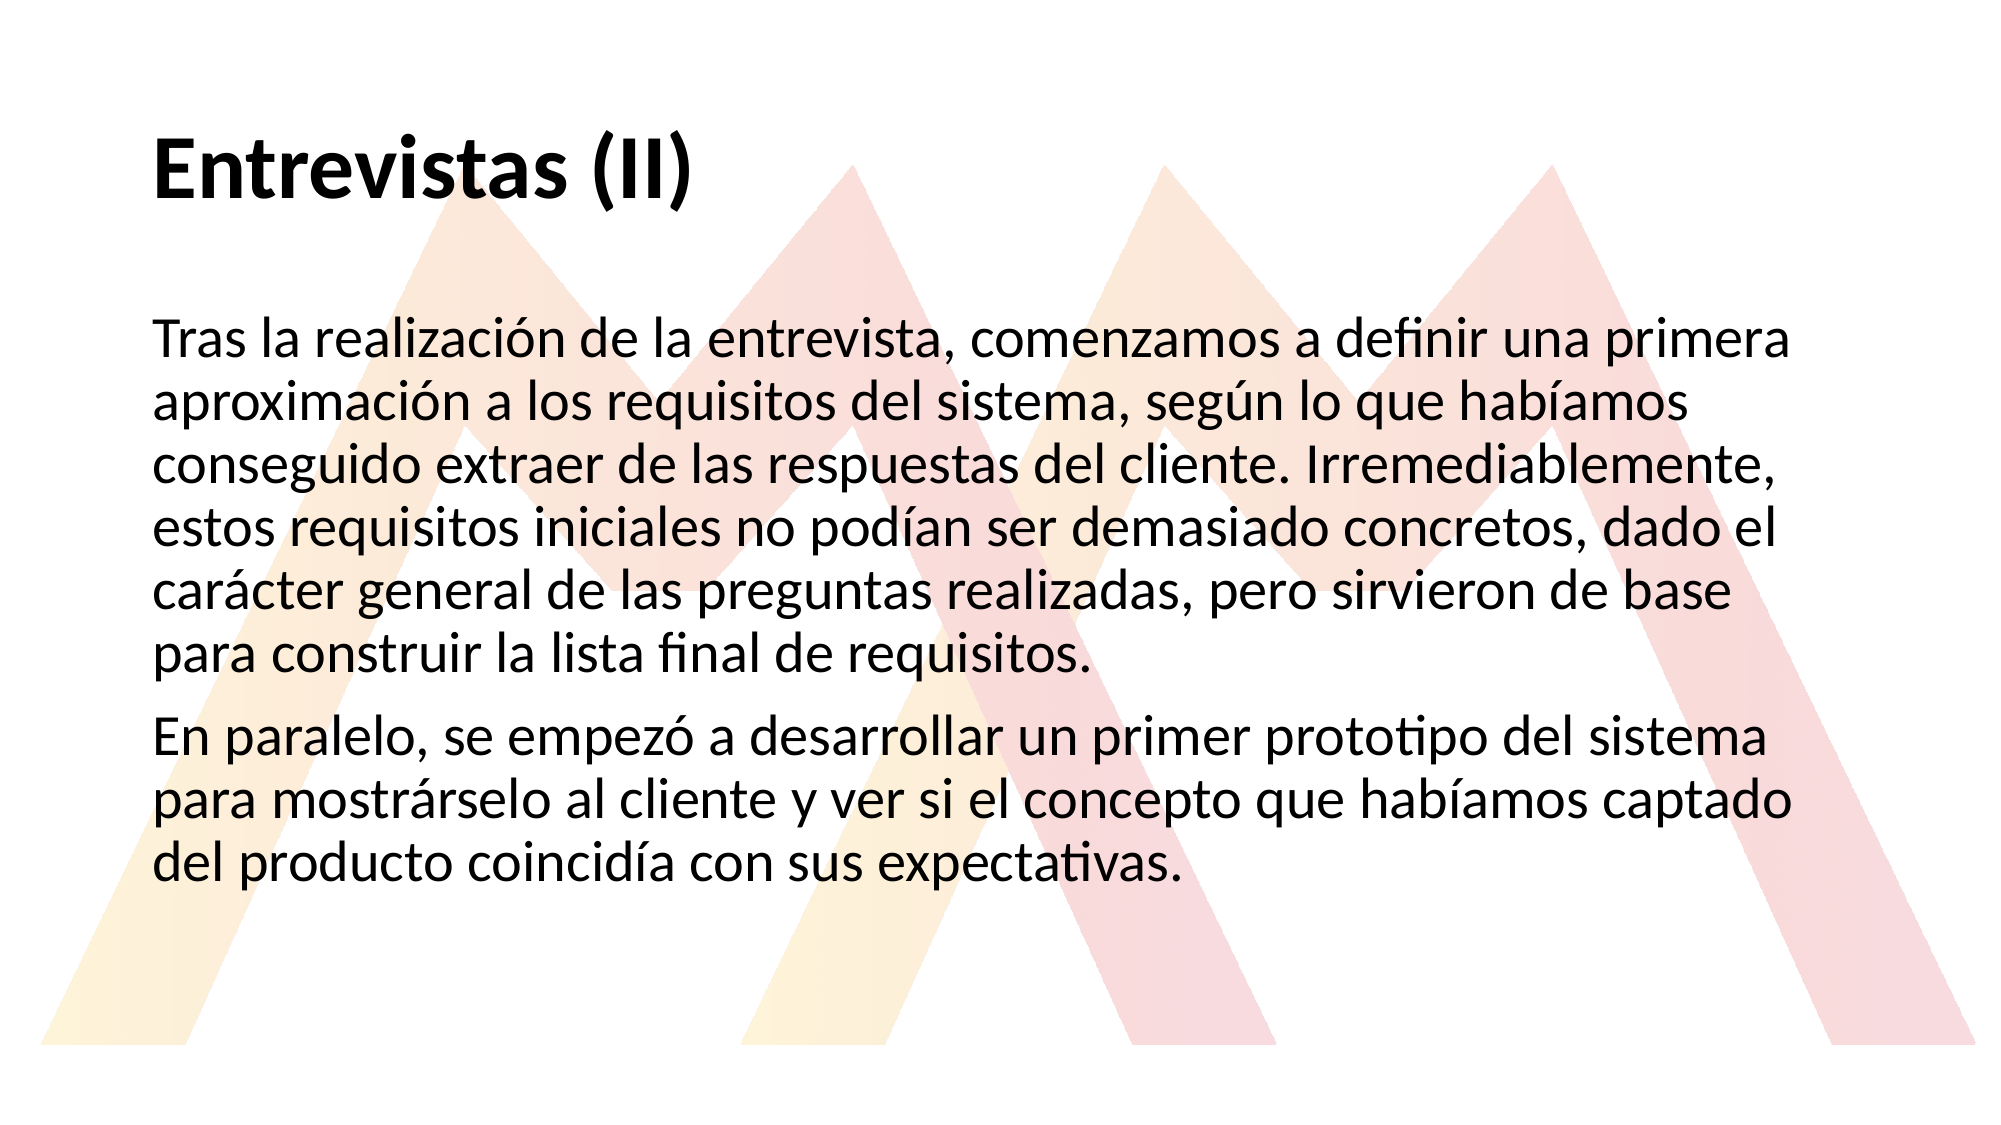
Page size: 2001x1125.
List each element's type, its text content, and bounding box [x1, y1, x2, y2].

list Tras la realización de la entrevista, comenzamos a definir una primera aproximación a los requisitos del sistema, según lo que habíamos conseguido extraer de las respuestas del cliente. Irremediablemente, estos requisitos iniciales no podían ser demasiado concretos, dado el carácter general de las preguntas realizadas, pero sirvieron de base para construir la lista final de requisitos. En paralelo, se empezó a desarrollar un primer prototipo del sistema para mostrárselo al cliente y ver si el concepto que habíamos captado del producto coincidía con sus expectativas. [137, 299, 1863, 1014]
title Entrevistas (II) [137, 59, 1863, 278]
